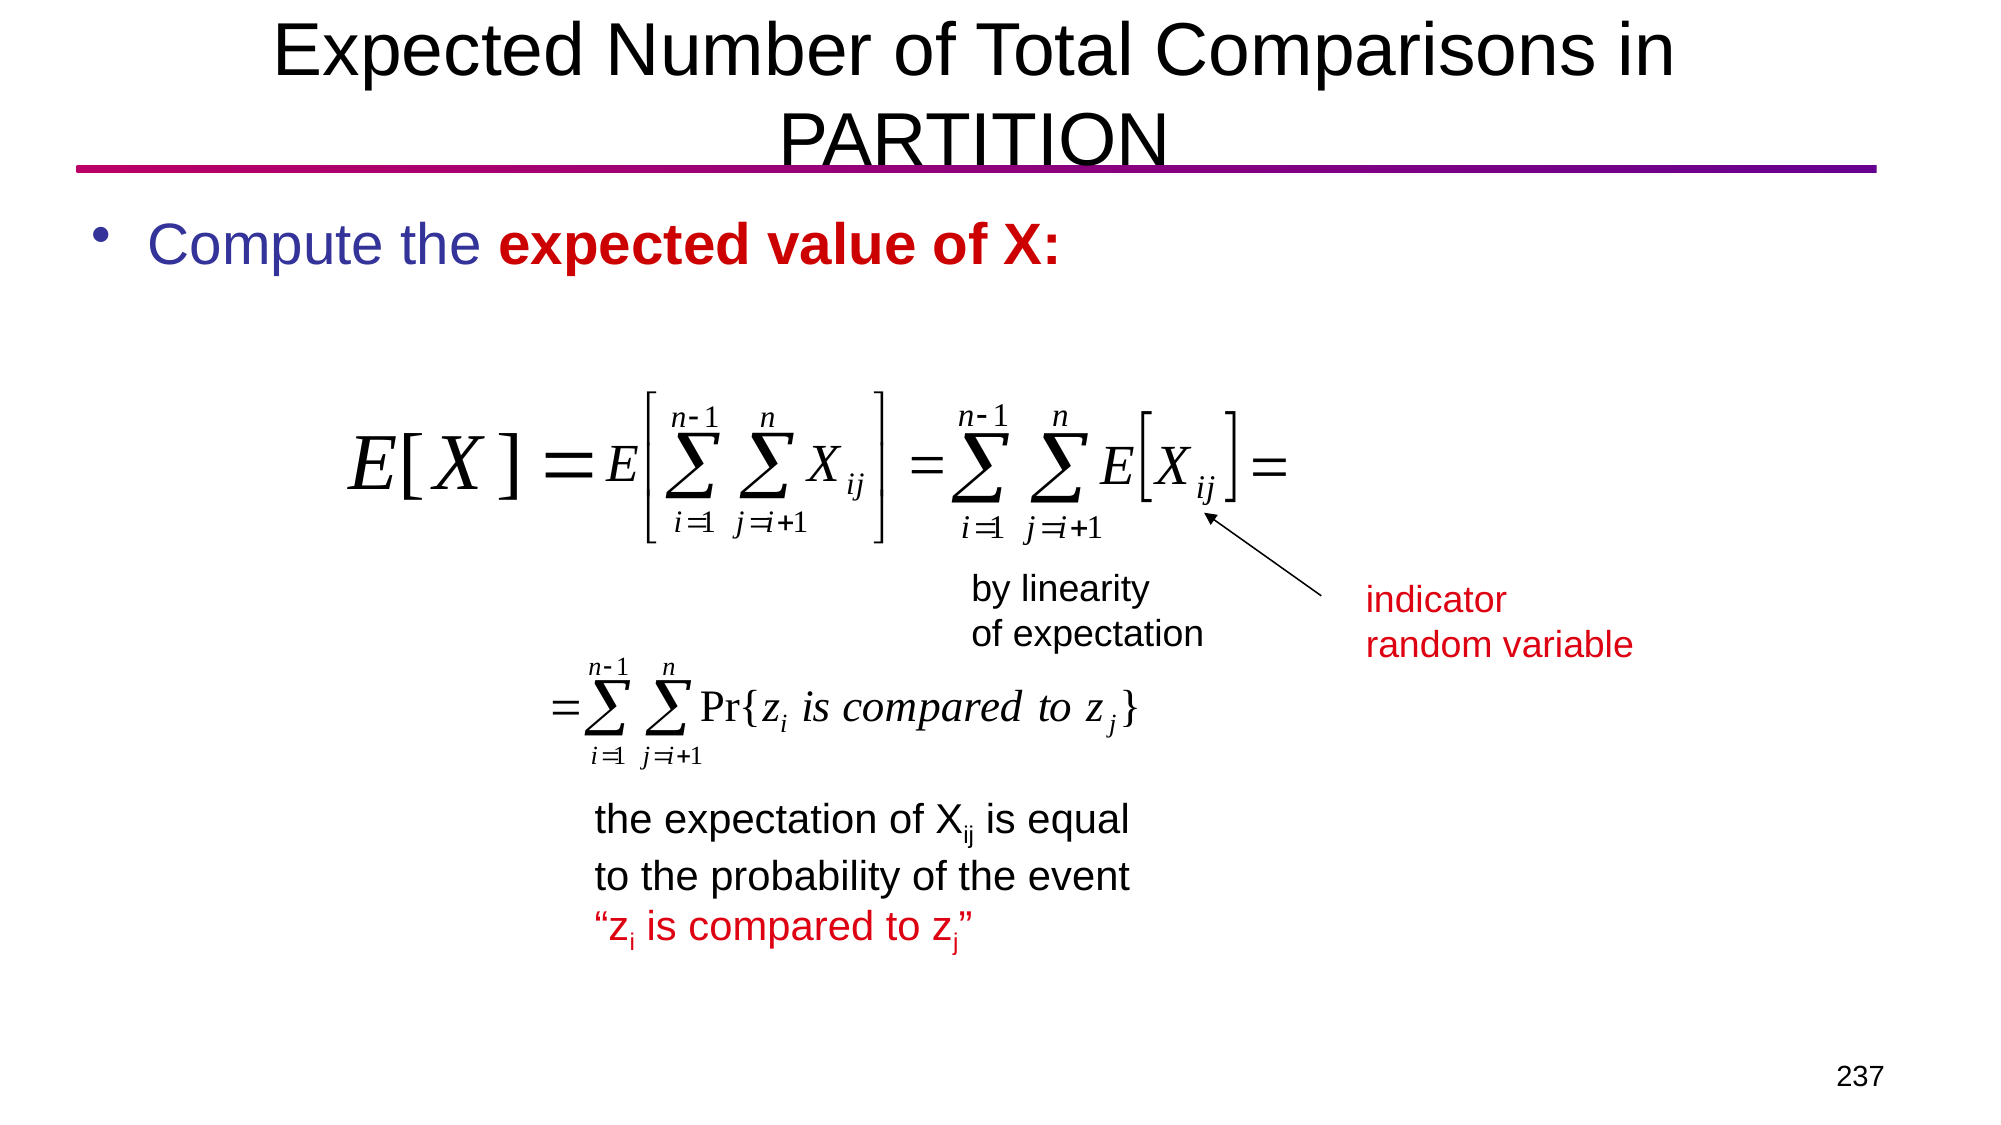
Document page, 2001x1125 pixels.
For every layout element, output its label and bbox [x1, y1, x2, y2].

slide_number [1433, 1049, 1900, 1103]
title [74, 16, 1875, 166]
text_box [541, 383, 1322, 778]
text_box [579, 784, 1169, 963]
text_box [1351, 567, 1649, 673]
list [76, 199, 1877, 1032]
